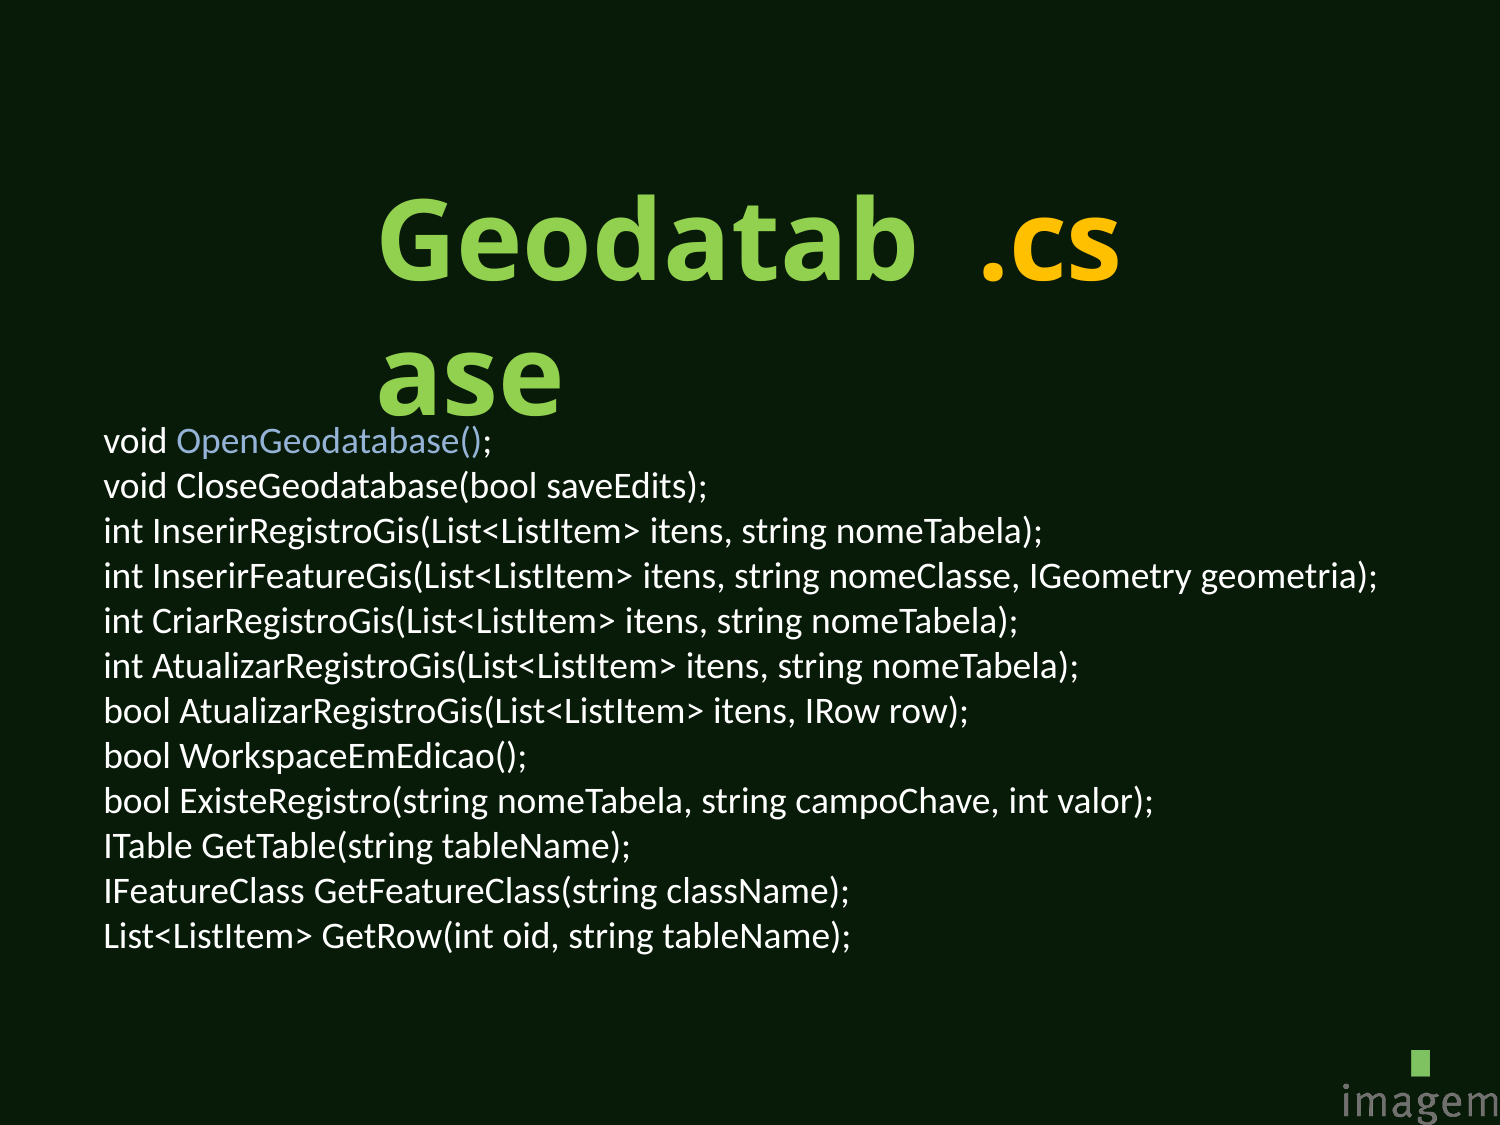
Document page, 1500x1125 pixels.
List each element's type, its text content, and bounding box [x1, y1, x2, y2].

text_box void OpenGeodatabase(); void CloseGeodatabase(bool saveEdits); int InserirRegistroGis(List<ListItem> itens, string nomeTabela); int InserirFeatureGis(List<ListItem> itens, string nomeClasse, IGeometry geometria); int CriarRegistroGis(List<ListItem> itens, string nomeTabela); int AtualizarRegistroGis(List<ListItem> itens, string nomeTabela); bool AtualizarRegistroGis(List<ListItem> itens, IRow row); bool WorkspaceEmEdicao(); bool ExisteRegistro(string nomeTabela, string campoChave, int valor); ITable GetTable(string tableName); IFeatureClass GetFeatureClass(string className); List<ListItem> GetRow(int oid, string tableName); [88, 408, 1436, 964]
picture [1340, 1050, 1500, 1125]
text_box .cs [962, 160, 1152, 311]
text_box Geodatabase [360, 160, 998, 408]
